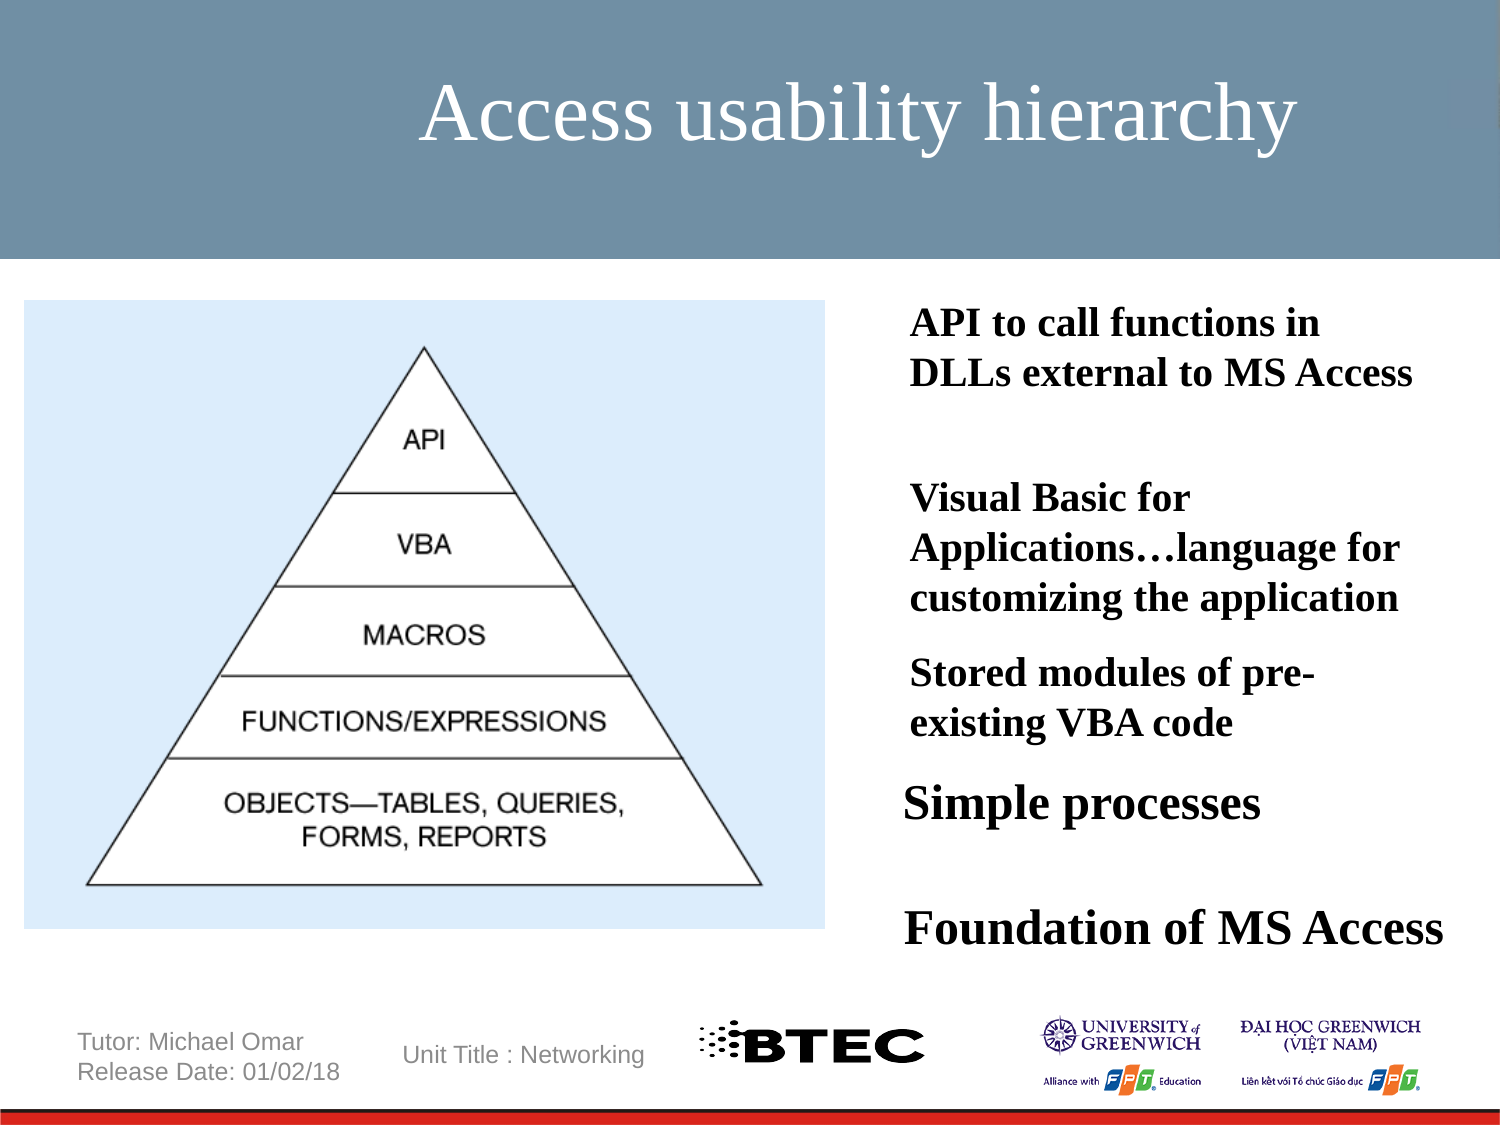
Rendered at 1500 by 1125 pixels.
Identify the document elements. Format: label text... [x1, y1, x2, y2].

picture [0, 0, 1500, 259]
text_box Simple processes [887, 762, 1277, 838]
text_box Stored modules of pre-existing VBA code [894, 637, 1433, 753]
text_box Visual Basic for Applications…language for customizing the application [894, 462, 1433, 628]
picture [0, 1109, 1500, 1125]
text_box API to call functions in DLLs external to MS Access [894, 287, 1433, 403]
text_box Foundation of MS Access [889, 887, 1460, 963]
picture [699, 1020, 925, 1063]
picture [1037, 1012, 1425, 1102]
picture [24, 300, 826, 930]
